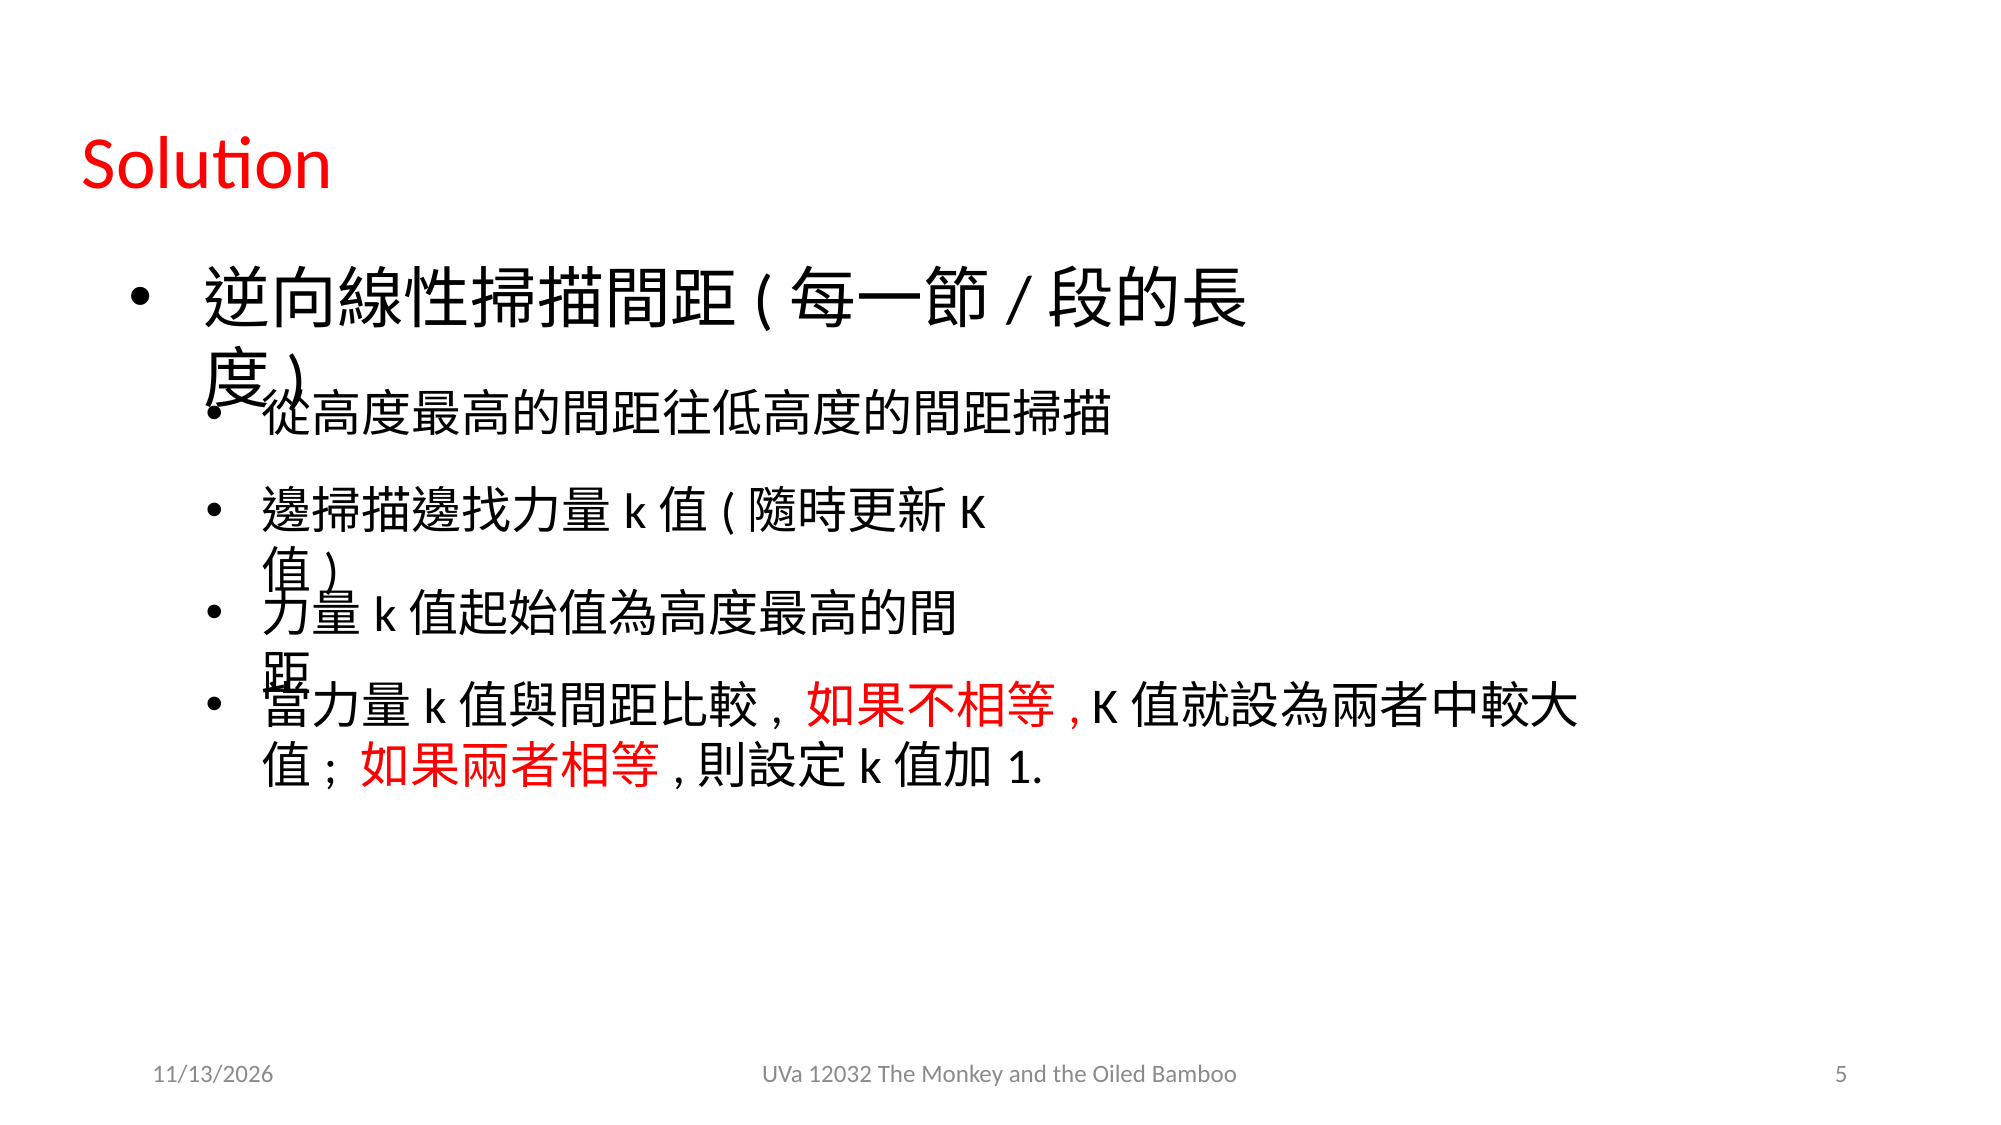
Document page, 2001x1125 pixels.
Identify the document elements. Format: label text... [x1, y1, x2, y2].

text_box Solution [67, 106, 534, 212]
text_box 逆向線性掃描間距(每一節/段的長度) [113, 248, 1333, 423]
footer UVa 12032 The Monkey and the Oiled Bamboo [662, 1042, 1338, 1103]
slide_number 5 [1412, 1042, 1863, 1103]
text_box 當力量k值與間距比較, 如果不相等, K值就設為兩者中較大值; 如果兩者相等,則設定k值加1. [190, 666, 1608, 801]
text_box 力量k值起始值為高度最高的間距 [190, 574, 1018, 666]
text_box 從高度最高的間距往低高度的間距掃描 [190, 374, 1171, 450]
text_box 邊掃描邊找力量k值(隨時更新K值) [190, 471, 1018, 574]
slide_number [137, 1042, 588, 1103]
